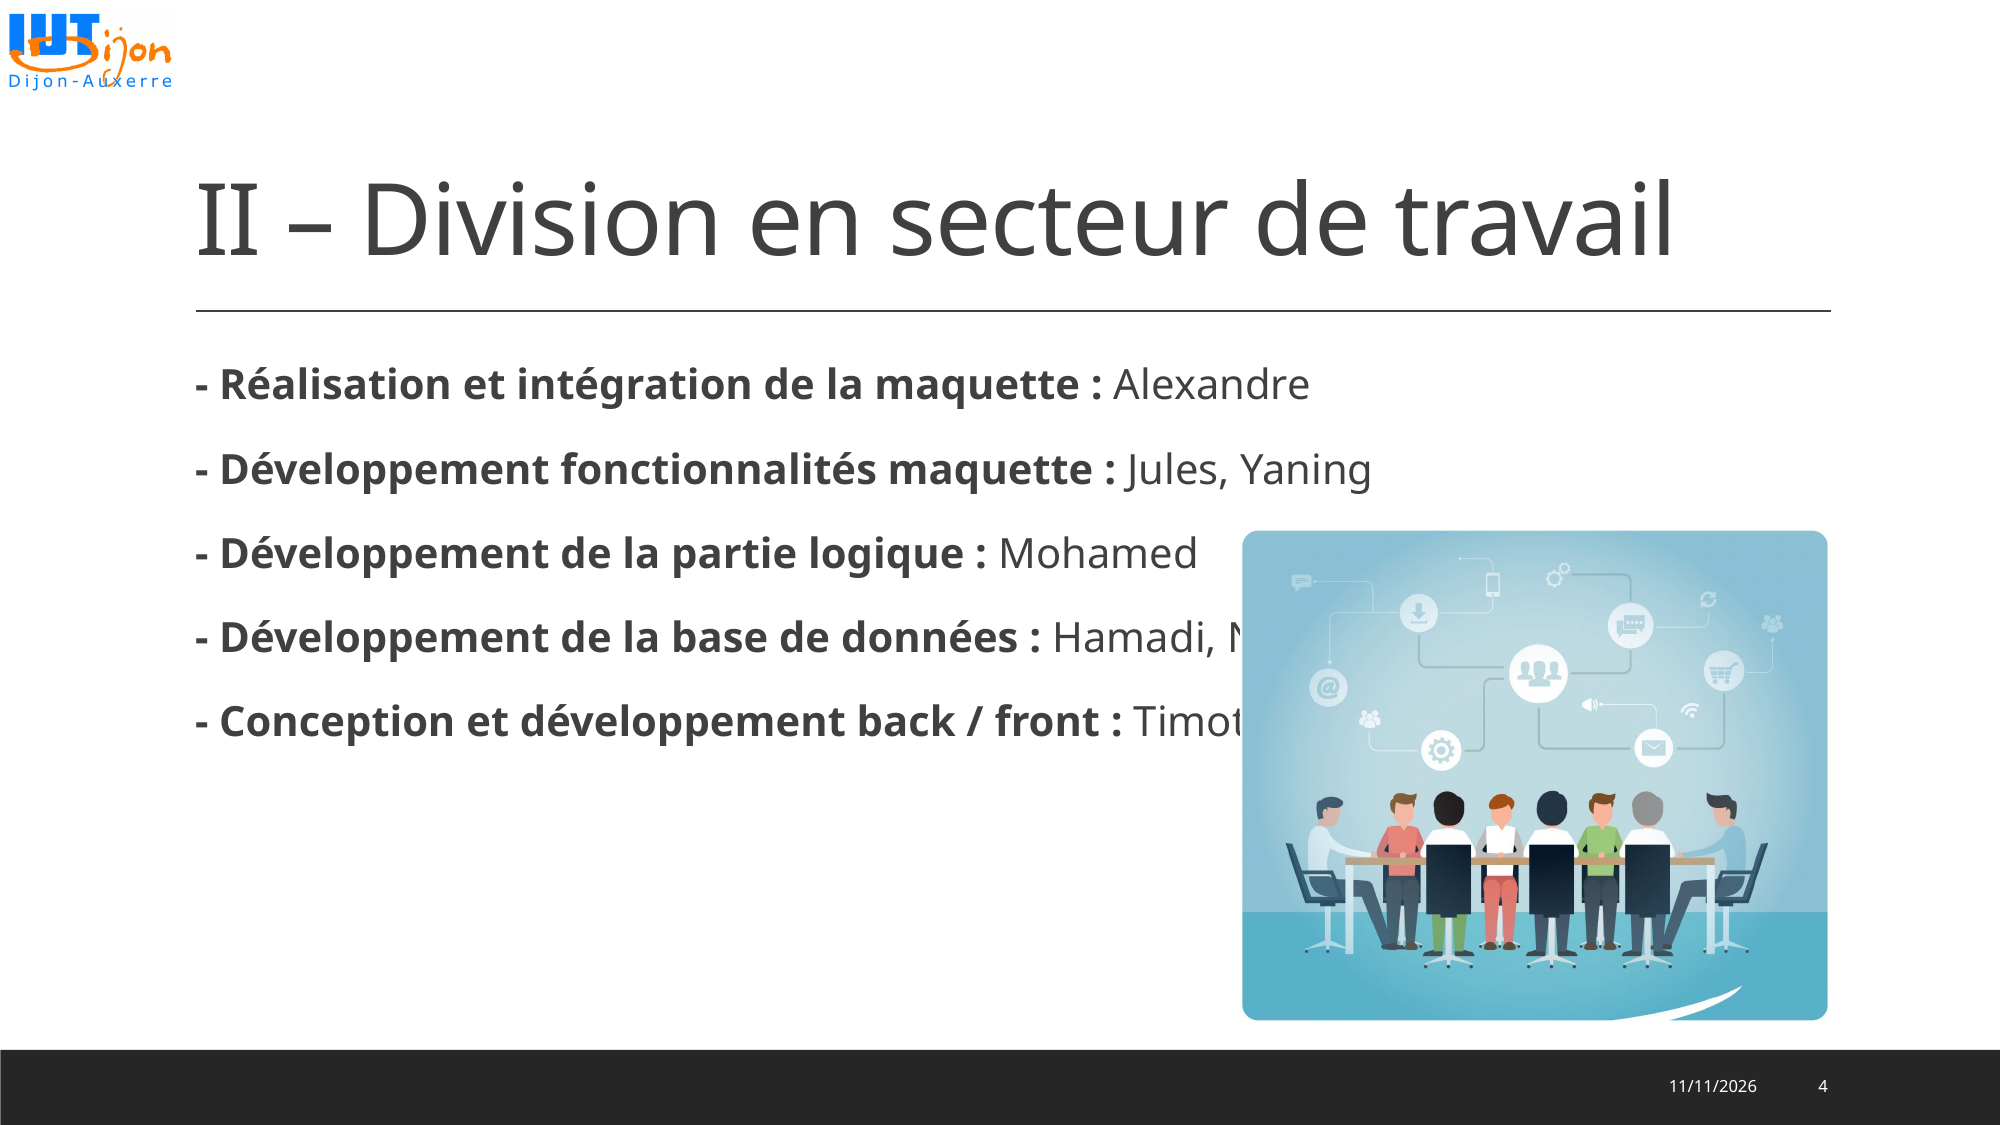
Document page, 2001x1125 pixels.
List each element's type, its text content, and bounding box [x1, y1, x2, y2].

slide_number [1348, 1057, 1773, 1118]
slide_number 4 [1803, 1057, 1932, 1118]
picture [1239, 530, 1828, 1023]
title II – Division en secteur de travail [180, 47, 1830, 285]
list - Réalisation et intégration de la maquette : Alexandre - Développement fonctionnalités maquette : Jules, Yaning - Développement de la partie logique : Mohamed - Développement de la base de données : Hamadi, Nathan - Conception et développement back / front : Timothé [180, 345, 1830, 781]
picture [8, 7, 174, 94]
